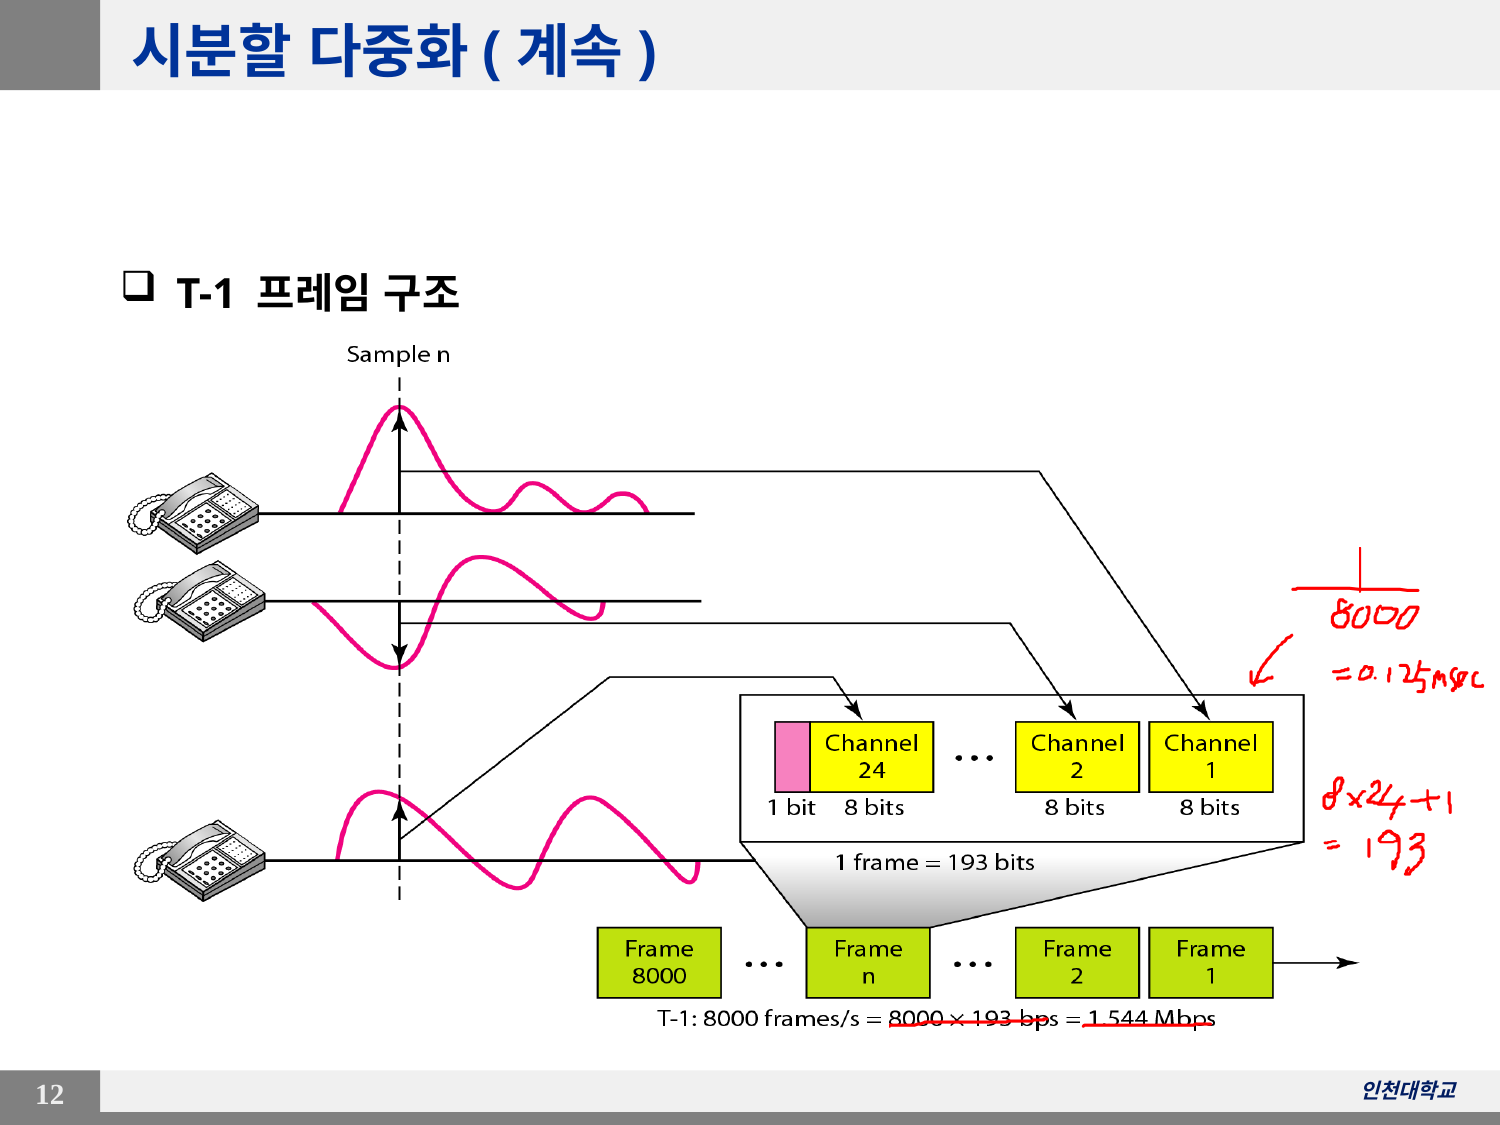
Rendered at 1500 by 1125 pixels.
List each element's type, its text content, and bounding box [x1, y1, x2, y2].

picture [126, 342, 1494, 1038]
title 시분할 다중화(계속) [115, 0, 1326, 98]
list T-1 프레임 구조 [104, 234, 1388, 332]
